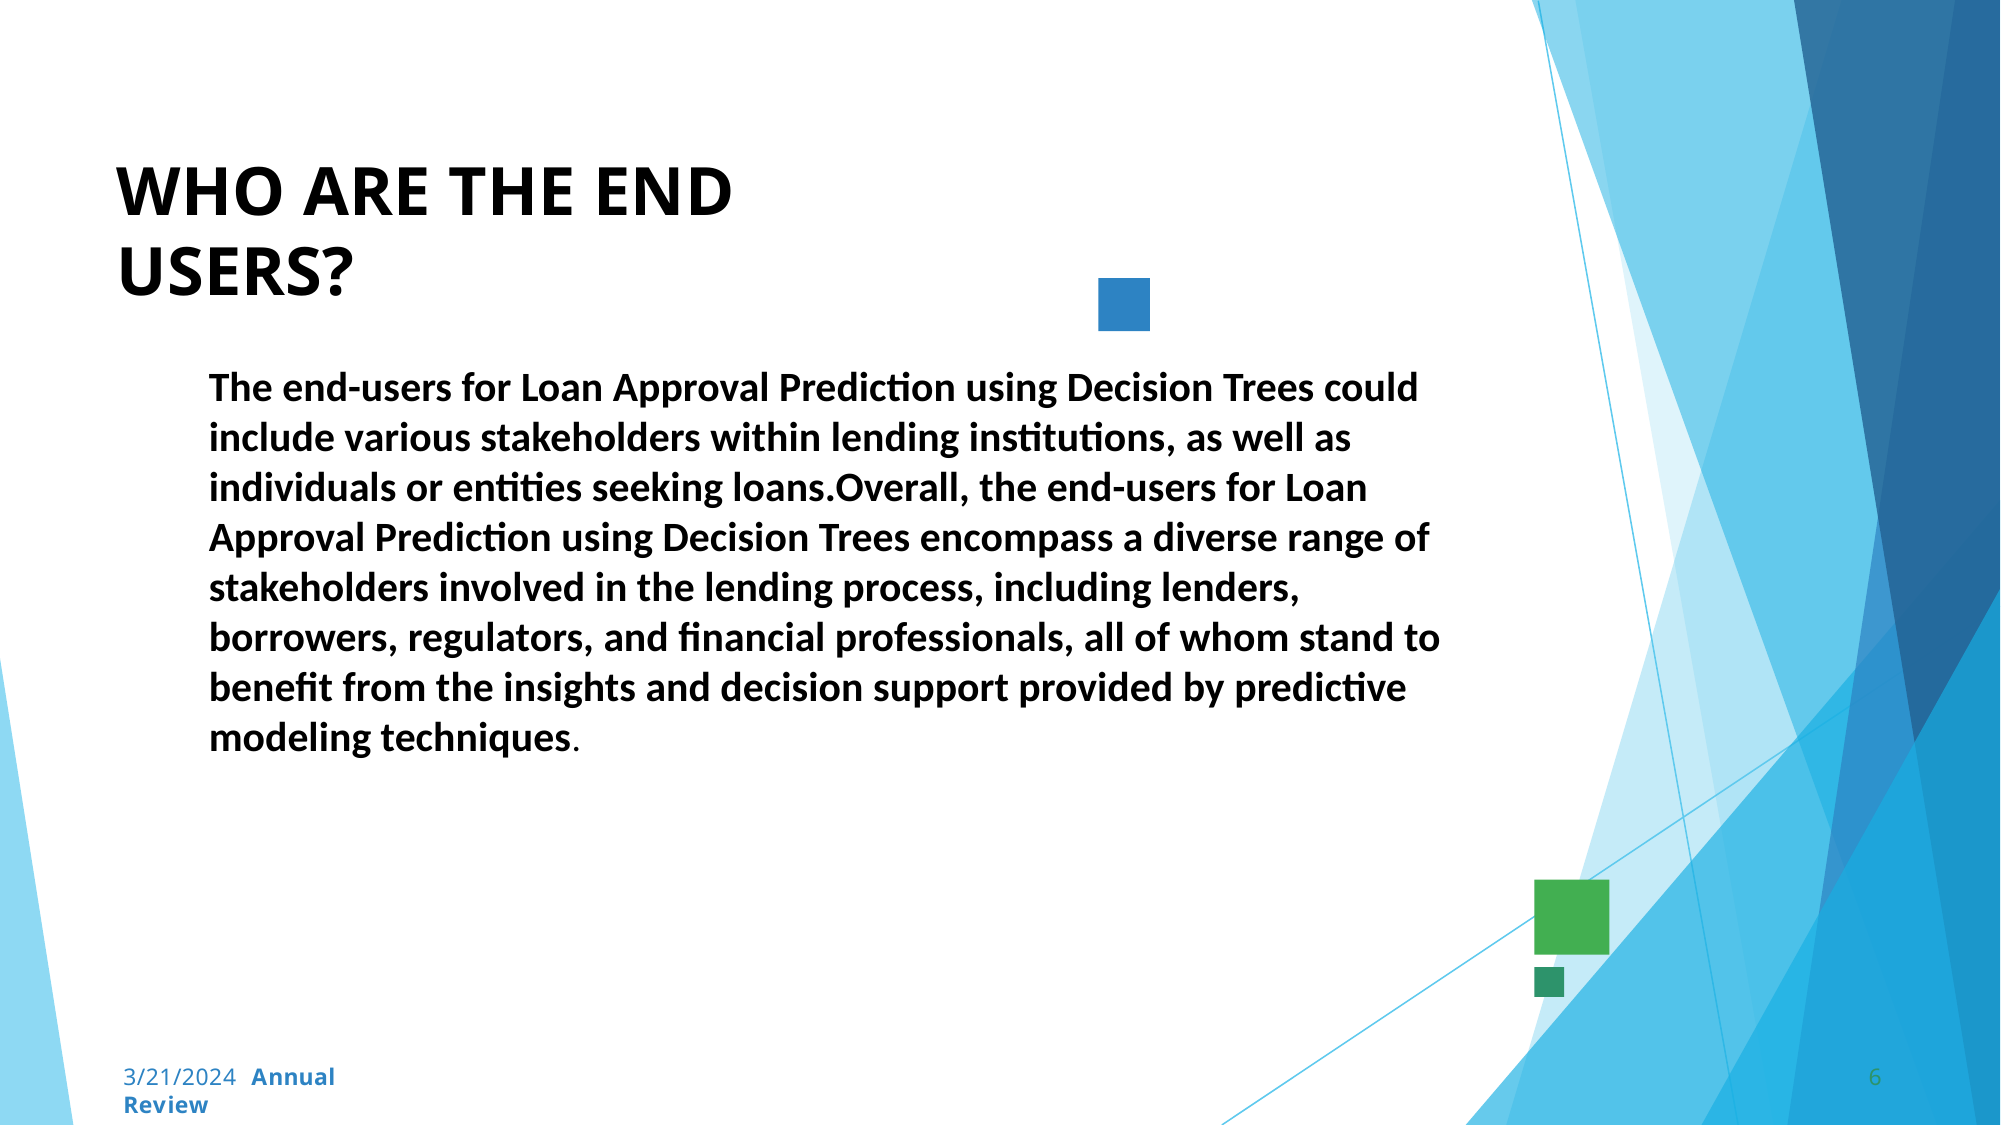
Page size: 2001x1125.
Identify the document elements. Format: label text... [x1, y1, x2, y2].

slide_number 6 [1862, 1061, 1888, 1125]
picture [118, 1012, 477, 1093]
title WHO ARE THE END USERS? [114, 146, 938, 337]
text_box The end-users for Loan Approval Prediction using Decision Trees could include various stakeholders within lending institutions, as well as individuals or entities seeking loans.Overall, the end-users for Loan Approval Prediction using Decision Trees encompass a diverse range of stakeholders involved in the lending process, including lenders, borrowers, regulators, and financial professionals, all of whom stand to benefit from the insights and decision support provided by predictive modeling techniques. [194, 352, 1503, 768]
text_box [1098, 278, 1150, 332]
text_box [1534, 879, 1610, 955]
text_box [1534, 967, 1565, 997]
text_box 3/21/2024 Annual Review [121, 1101, 417, 1118]
